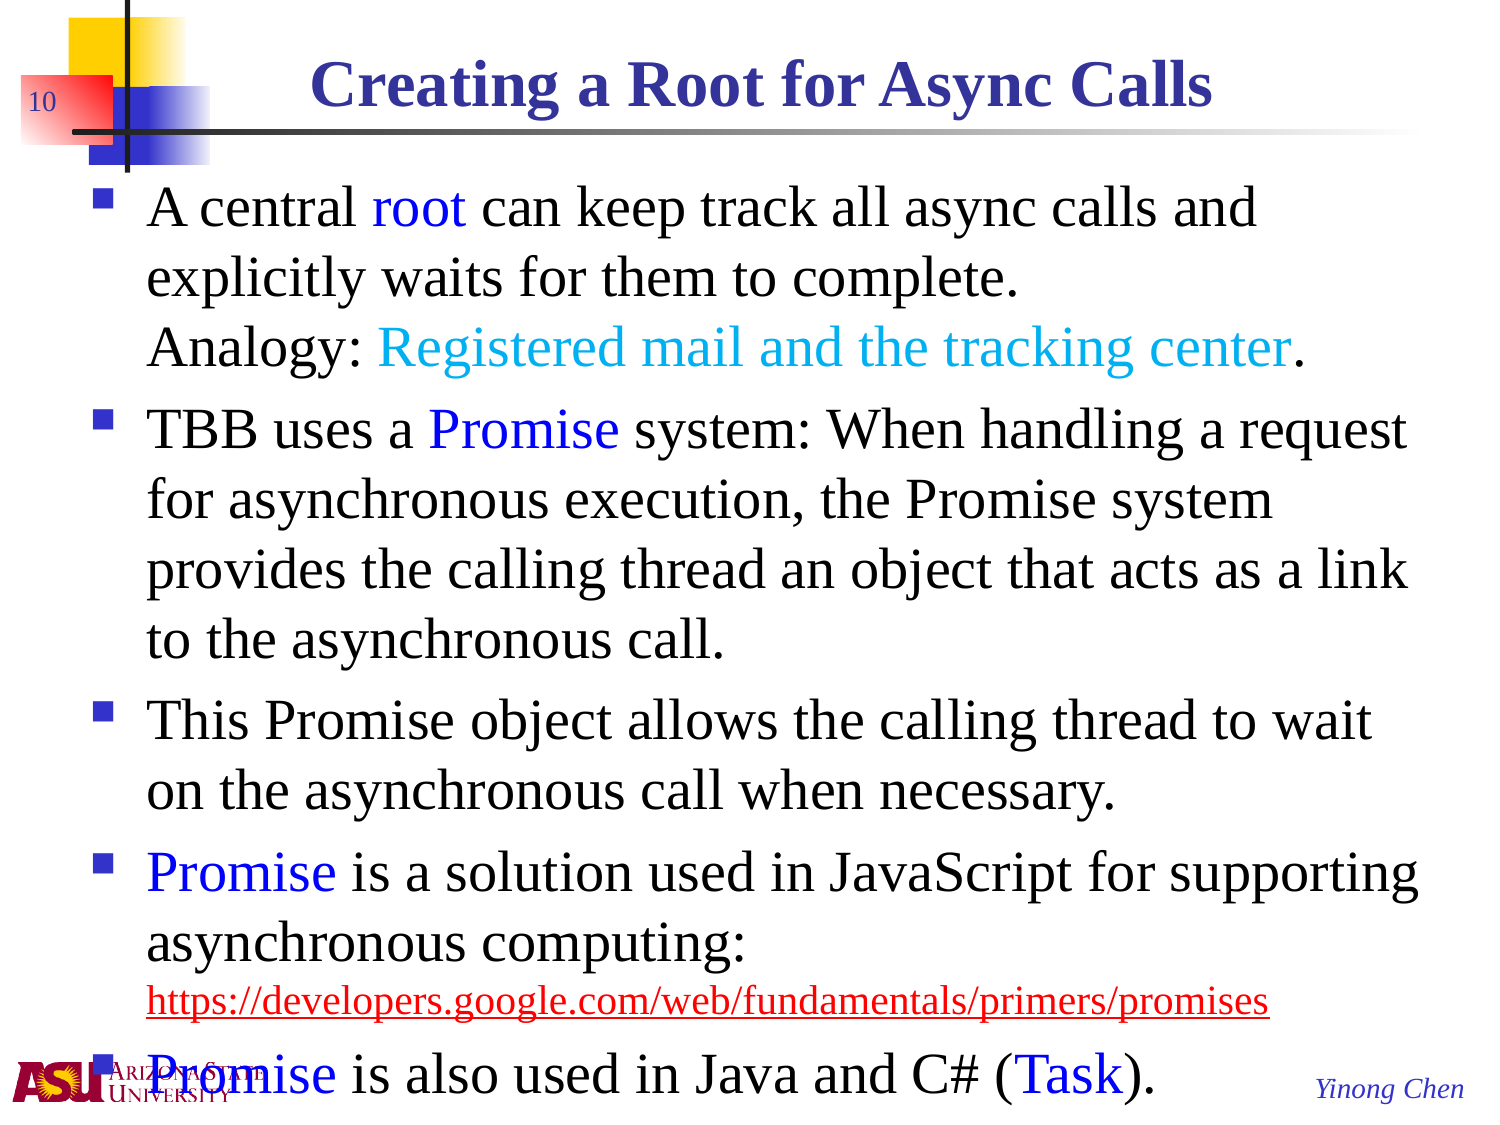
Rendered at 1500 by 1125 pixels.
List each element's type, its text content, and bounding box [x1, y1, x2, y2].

picture [12, 1062, 74, 1102]
slide_number 10 [12, 49, 151, 126]
list A central root can keep track all async calls and explicitly waits for them to complete. Analogy: Registered mail and the tracking center. TBB uses a Promise system: When handling a request for asynchronous execution, the Promise system provides the calling thread an object that acts as a link to the asynchronous call. This Promise object allows the calling thread to wait on the asynchronous call when necessary. Promise is a solution used in JavaScript for supporting asynchronous computing: https://developers.google.com/web/fundamentals/primers/promises Promise is also used in Java and C# (Task). [74, 160, 1451, 1124]
title Creating a Root for Async Calls [162, 24, 1363, 128]
